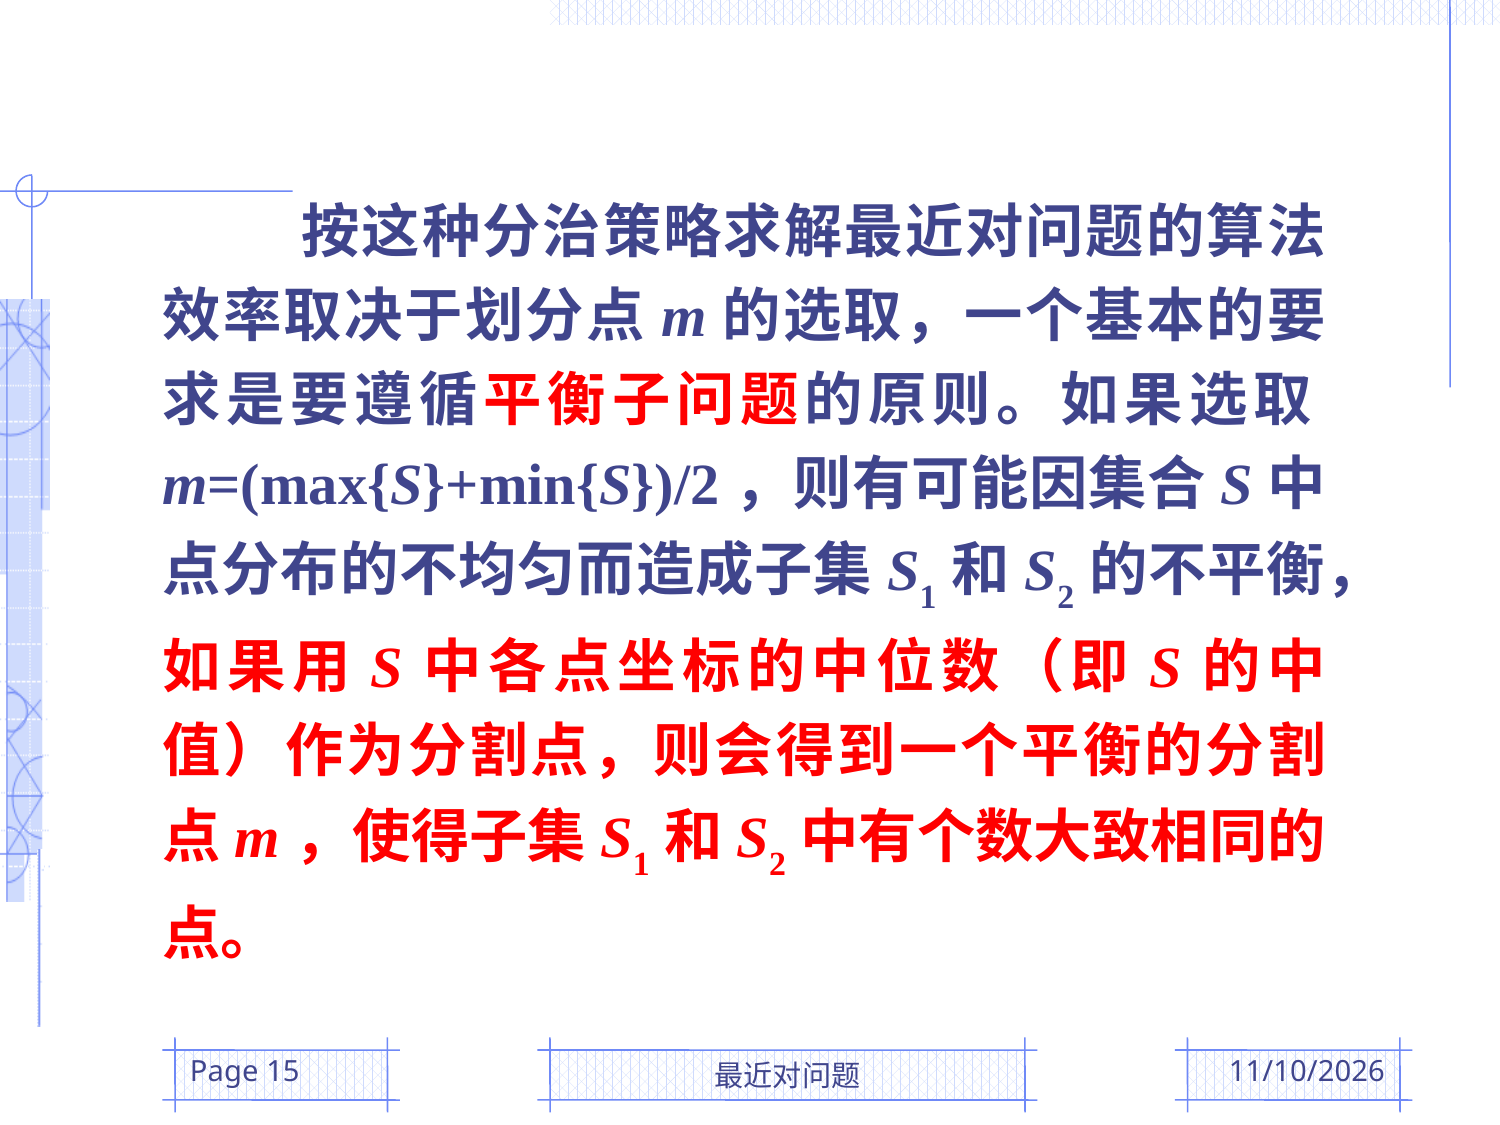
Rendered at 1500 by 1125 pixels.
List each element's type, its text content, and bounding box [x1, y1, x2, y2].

slide_number Page 15 [174, 1024, 488, 1101]
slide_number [1087, 1024, 1401, 1101]
picture [0, 299, 50, 1027]
text_box 按这种分治策略求解最近对问题的算法效率取决于划分点m的选取，一个基本的要求是要遵循平衡子问题的原则。如果选取m=(max{S}+min{S})/2，则有可能因集合S中点分布的不均匀而造成子集S1和S2的不平衡，如果用S中各点坐标的中位数（即S的中值）作为分割点，则会得到一个平衡的分割点m，使得子集S1和S2中有个数大致相同的点。 [147, 172, 1341, 974]
footer 最近对问题 [549, 1024, 1026, 1101]
